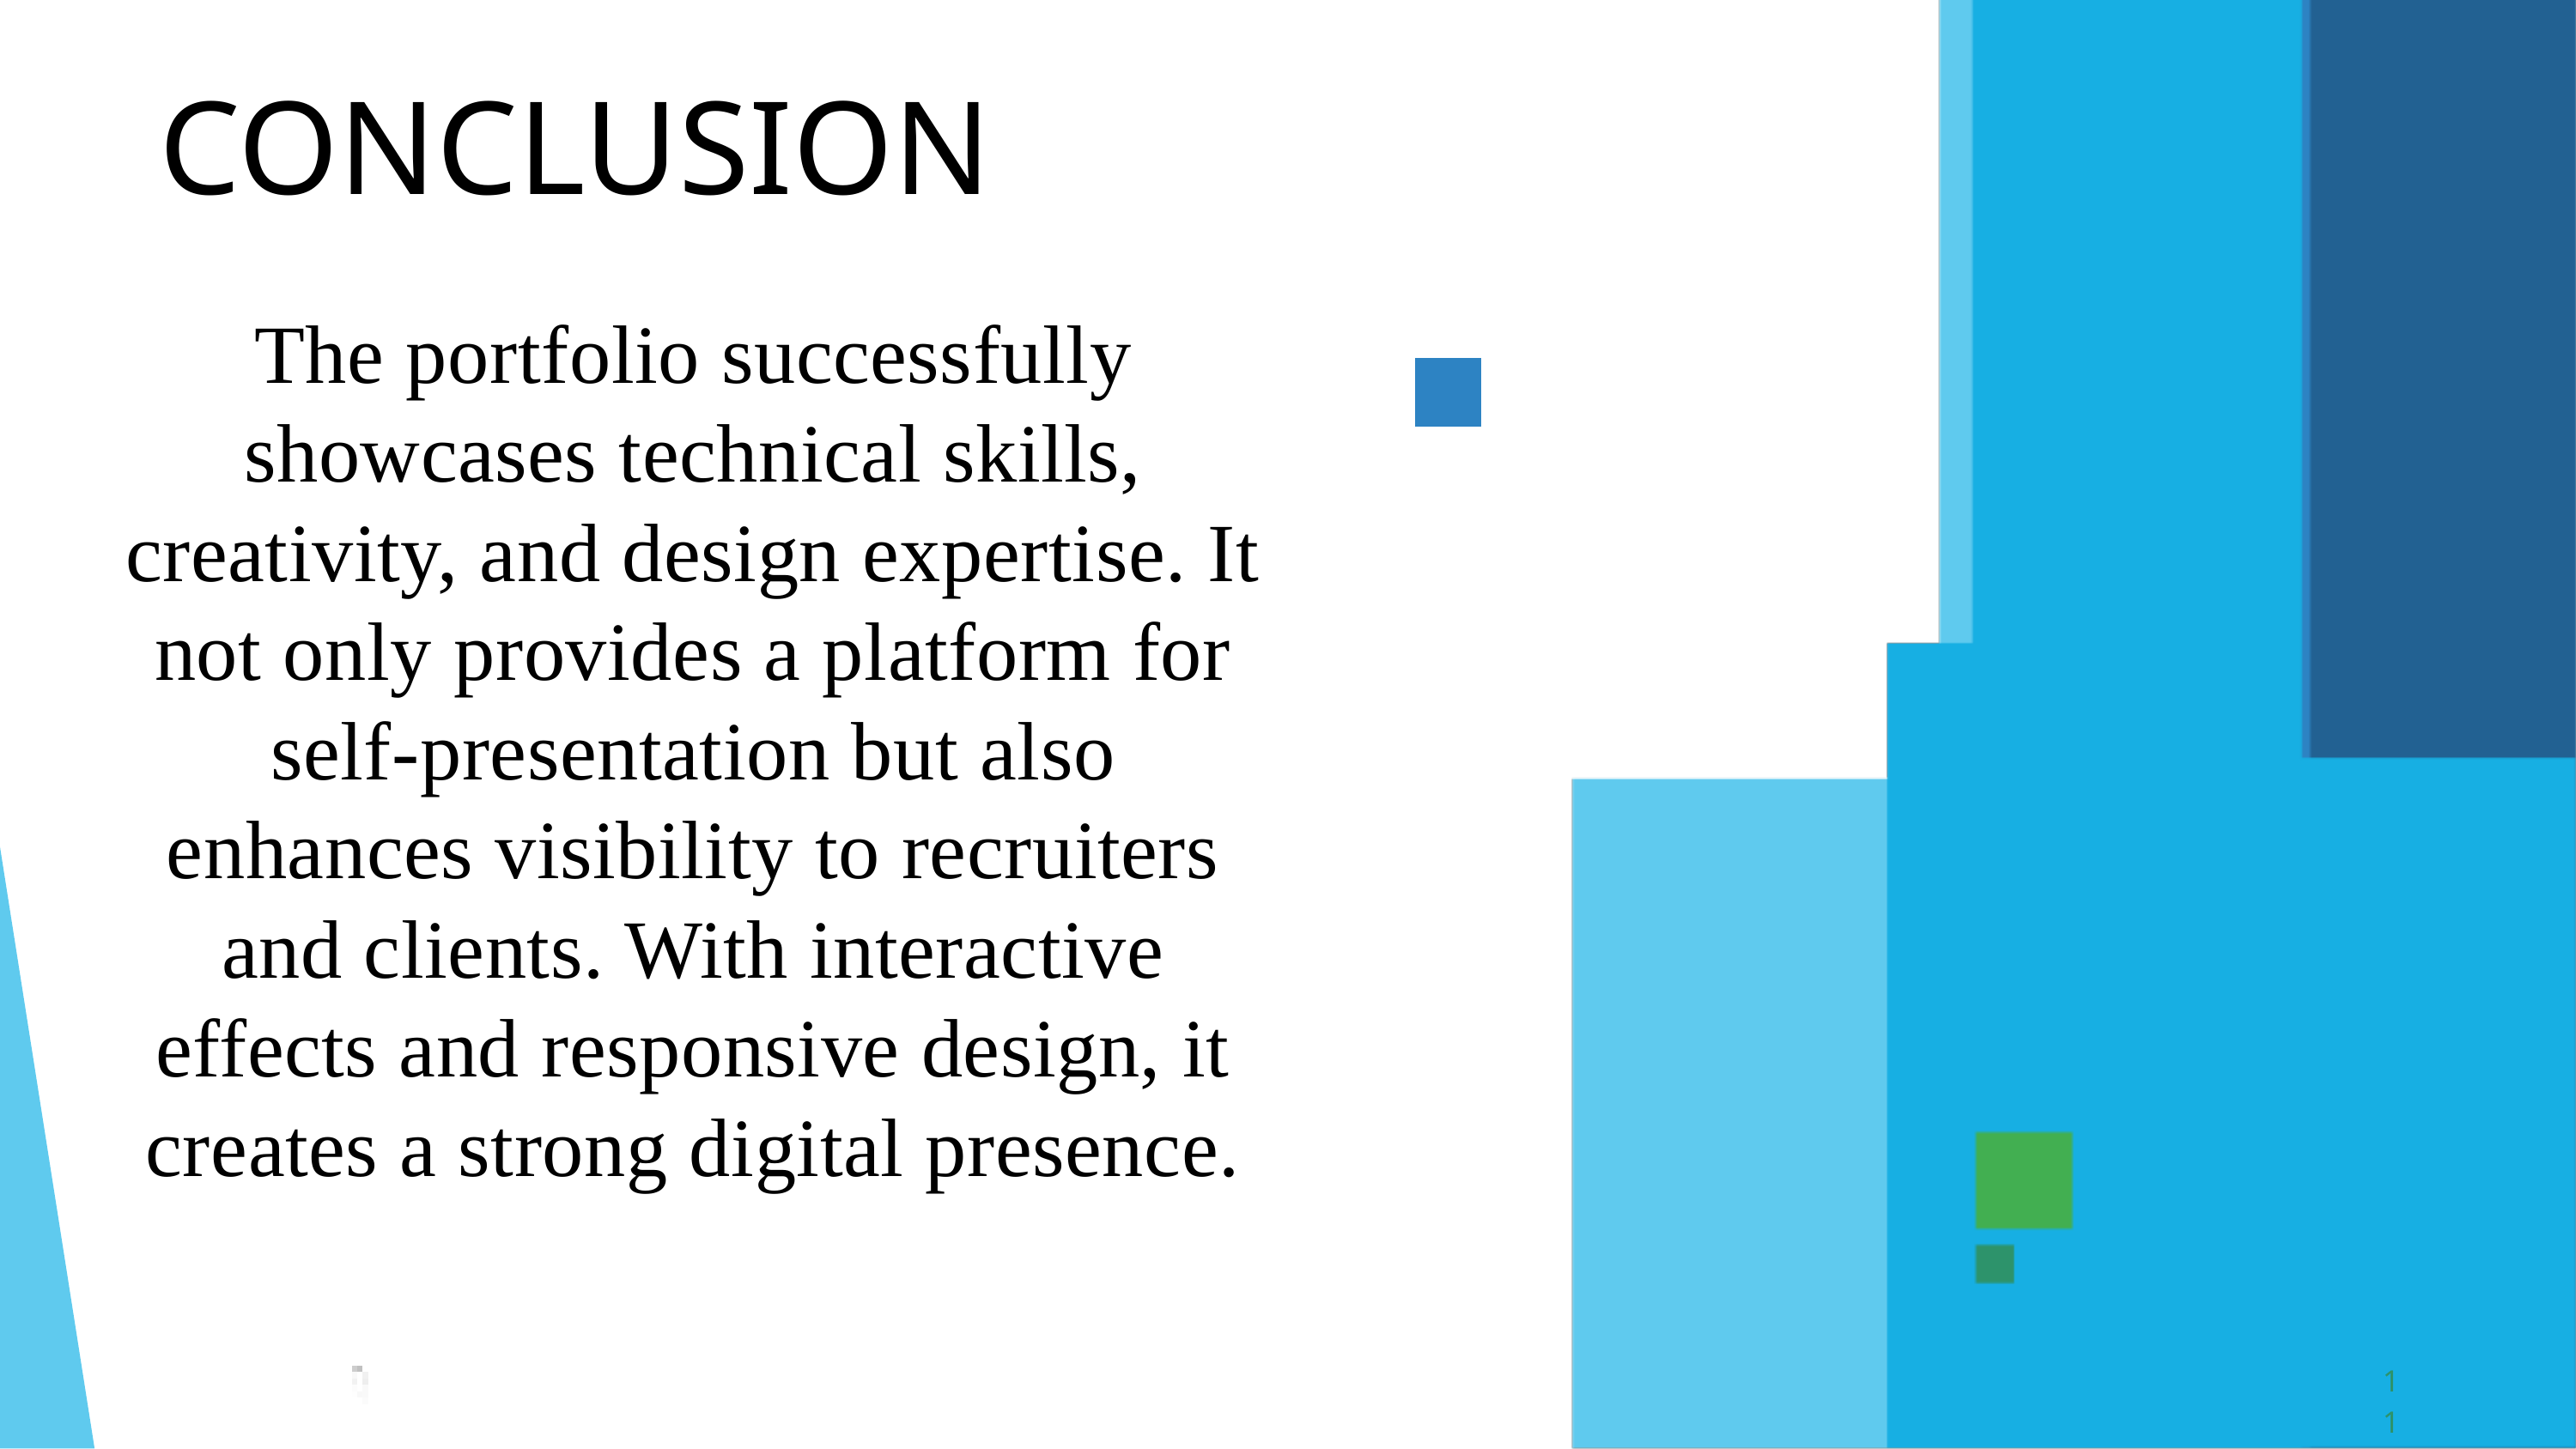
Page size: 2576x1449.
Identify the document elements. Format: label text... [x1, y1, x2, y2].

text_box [1414, 357, 1482, 427]
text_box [351, 1366, 369, 1404]
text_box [0, 846, 95, 1449]
text_box CONCLUSION [159, 39, 1058, 221]
text_box [1564, 0, 2576, 1449]
text_box The portfolio successfully showcases technical skills, creativity, and design expertise. It not only provides a platform for self-presentation but also enhances visibility to recruiters and clients. With interactive effects and responsive design, it creates a strong digital presence. [110, 300, 1279, 1193]
text_box 11 [2382, 1355, 2415, 1439]
